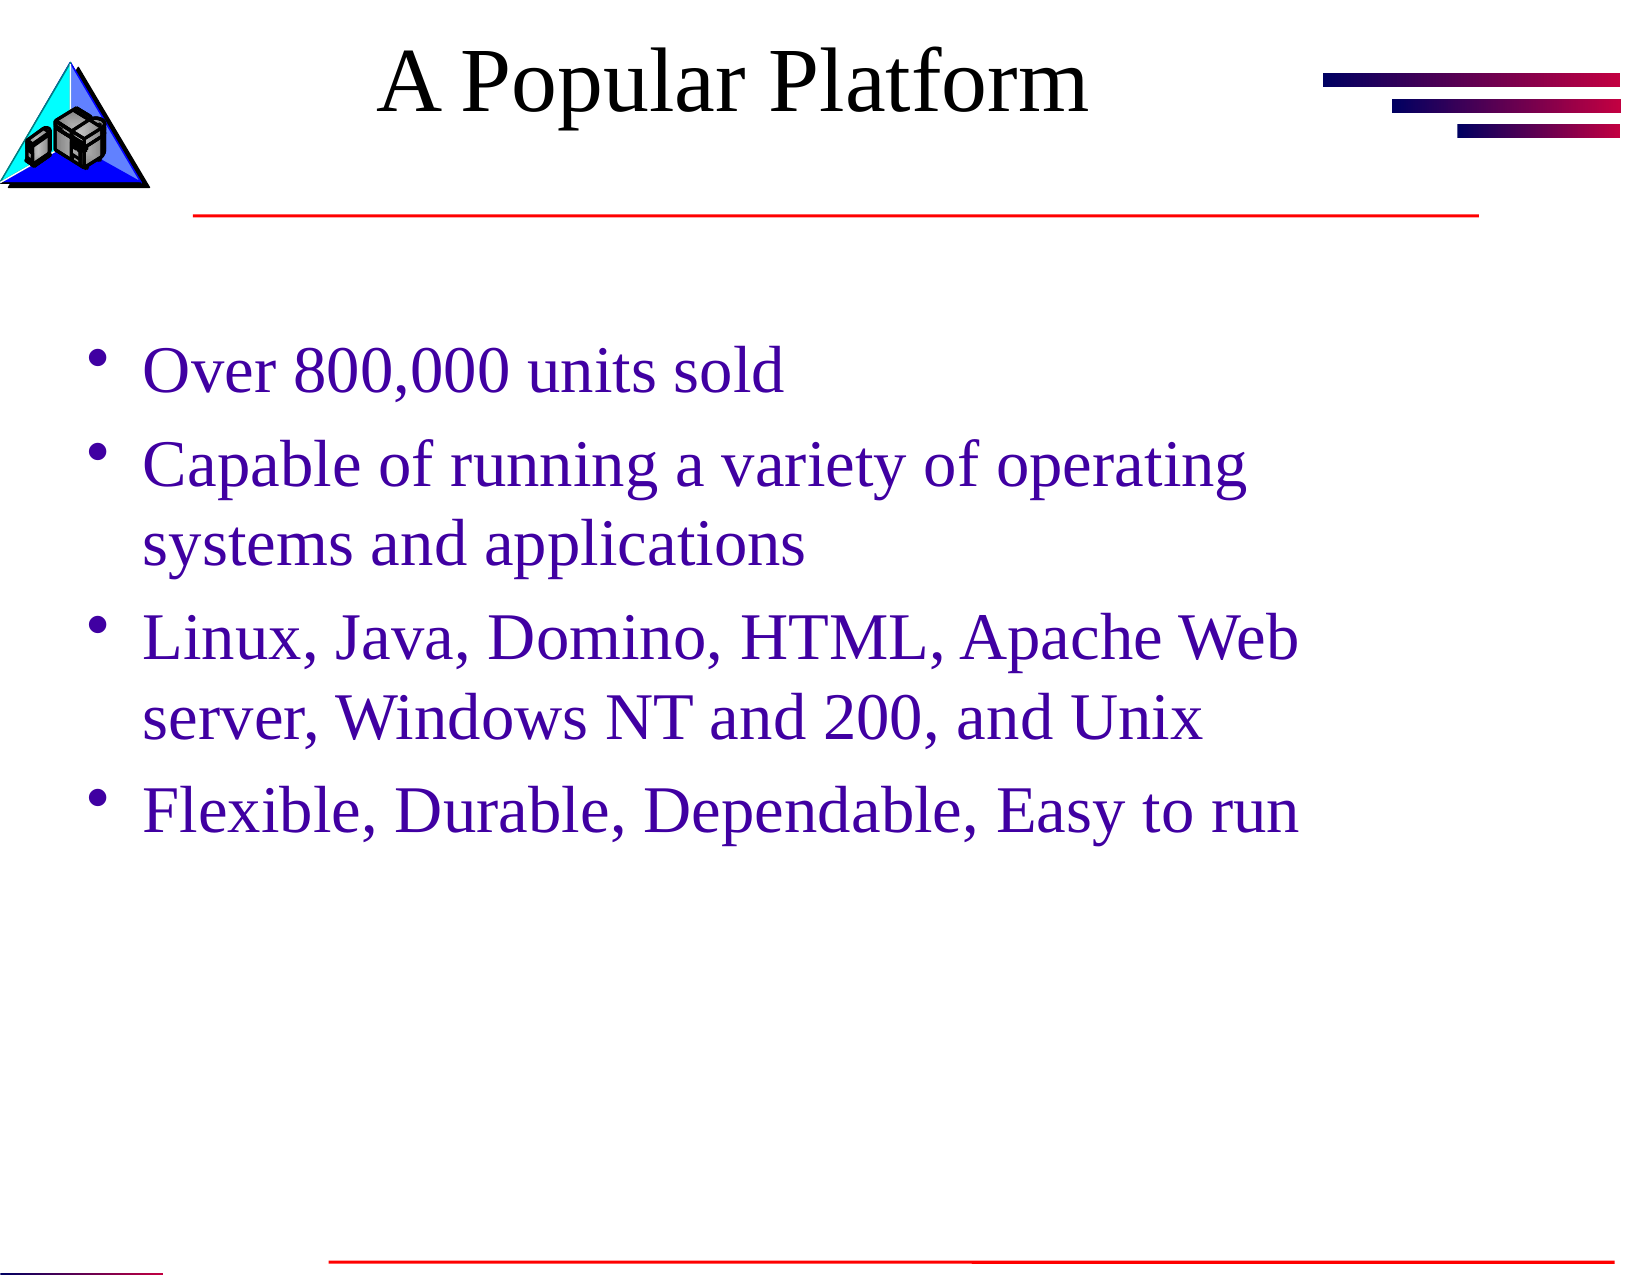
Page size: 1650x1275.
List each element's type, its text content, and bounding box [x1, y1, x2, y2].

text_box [0, 62, 1634, 1275]
title A Popular Platform [99, 0, 1391, 59]
